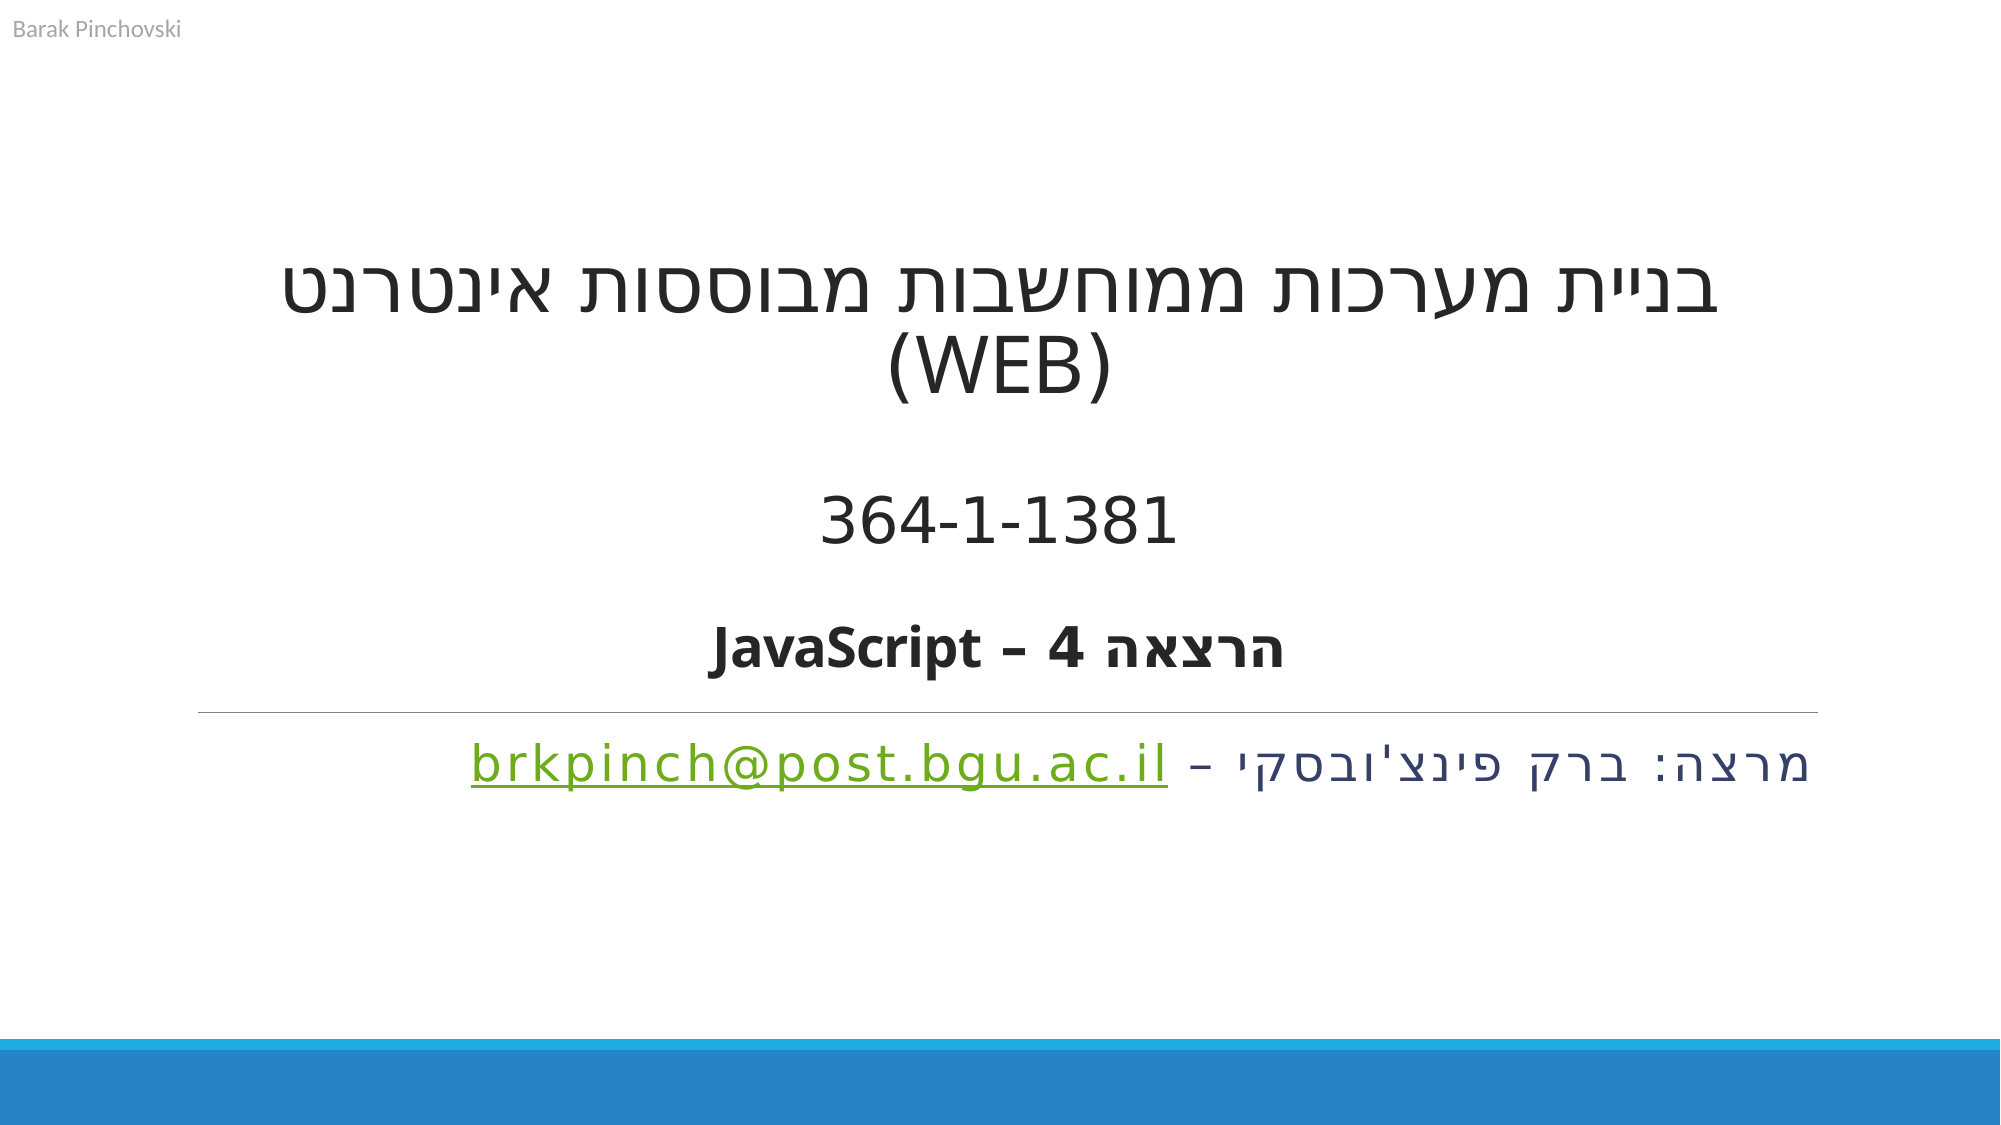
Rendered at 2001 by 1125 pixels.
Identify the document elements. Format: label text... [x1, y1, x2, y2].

subtitle מרצה: ברק פינצ'ובסקי – brkpinch@post.bgu.ac.il [180, 730, 1831, 955]
title בניית מערכות ממוחשבות מבוססות אינטרנט (WEB) 364-1-1381 הרצאה 4 – JavaScript [174, 238, 1825, 688]
